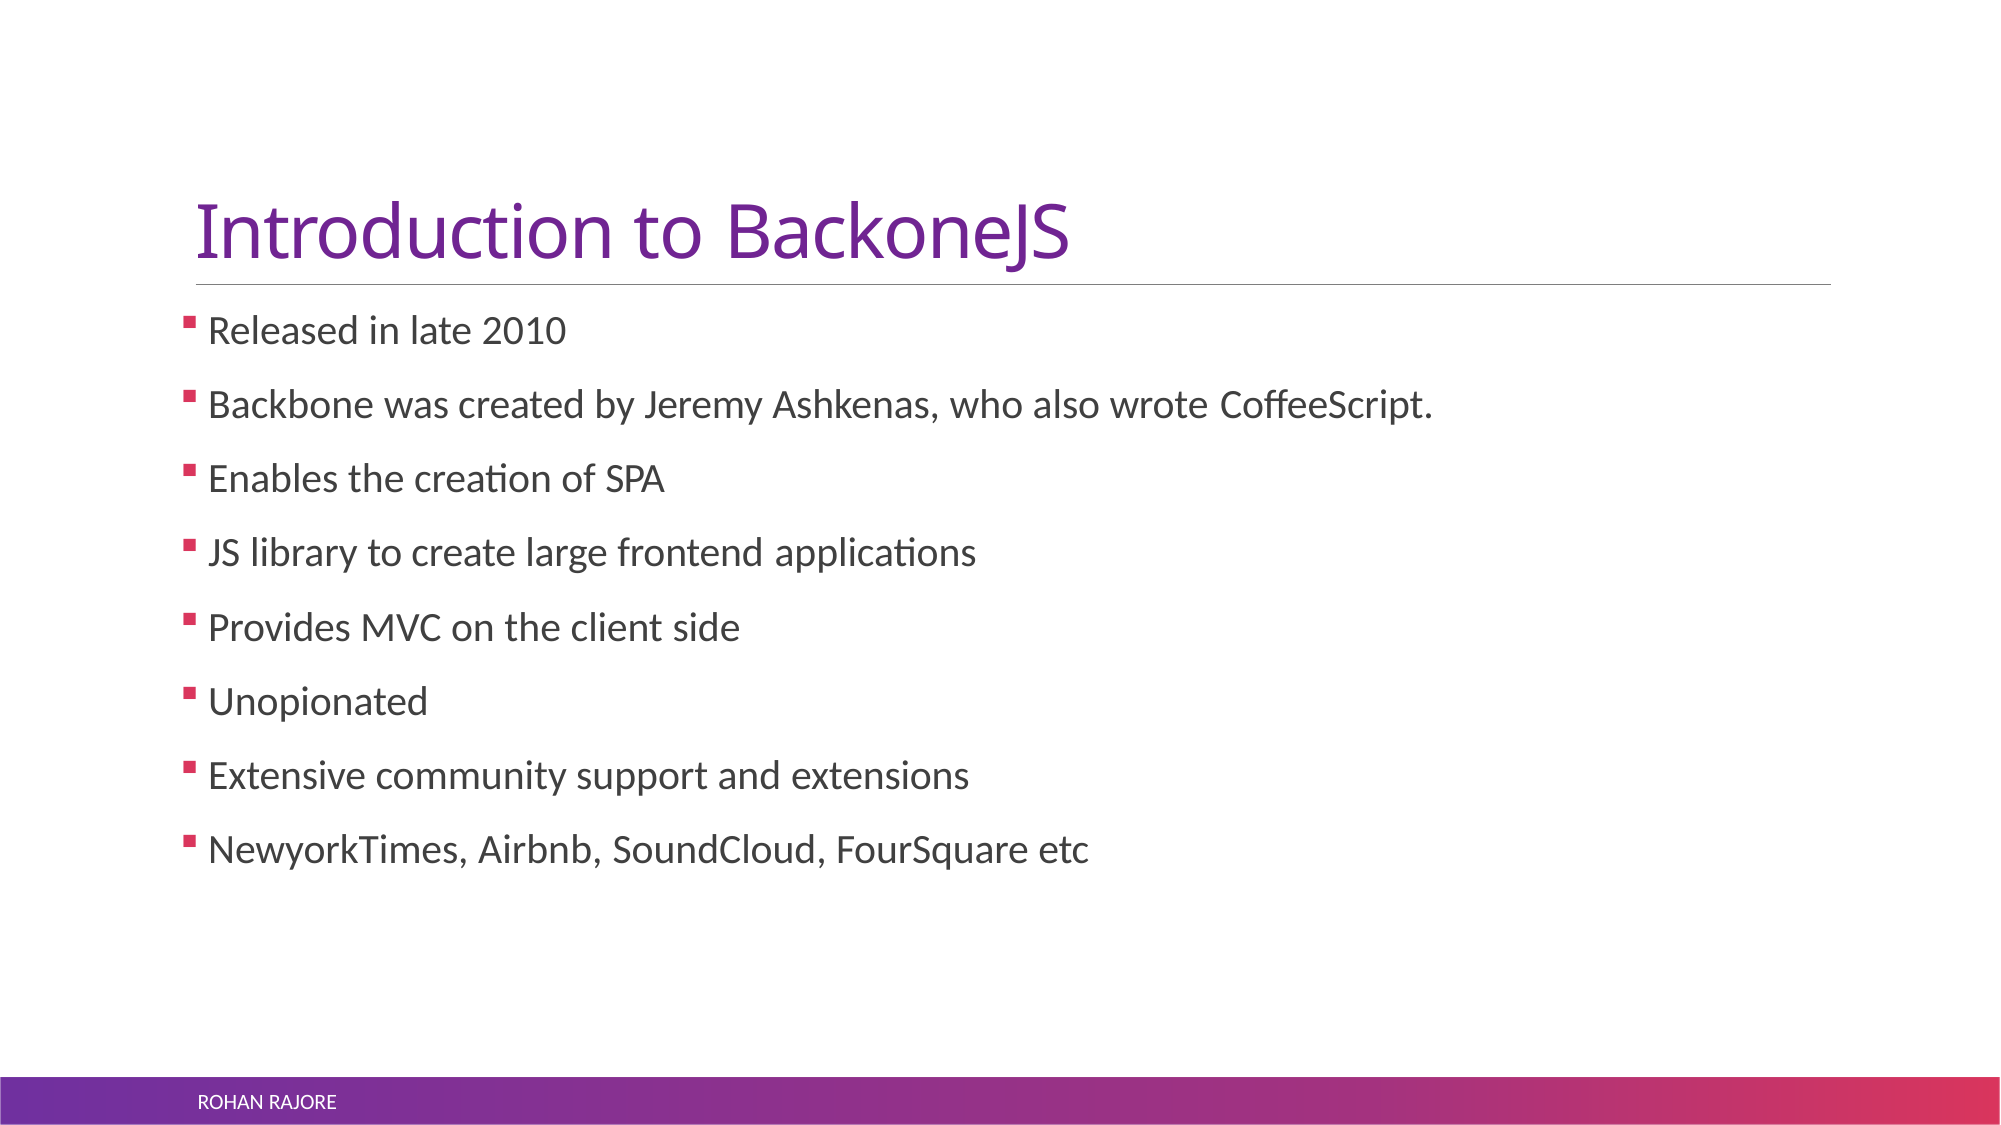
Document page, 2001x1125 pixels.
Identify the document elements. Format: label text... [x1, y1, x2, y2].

picture [0, 1076, 2000, 1125]
footer ROHAN RAJORE [195, 1091, 341, 1125]
text_box Released in late 2010 Backbone was created by Jeremy Ashkenas, who also wrote CoffeeScript. Enables the creation of SPA JS library to create large frontend applications Provides MVC on the client side Unopionated Extensive community support and extensions NewyorkTimes, Airbnb, SoundCloud, FourSquare etc [177, 302, 1445, 872]
title Introduction to BackoneJS [192, 183, 1808, 372]
